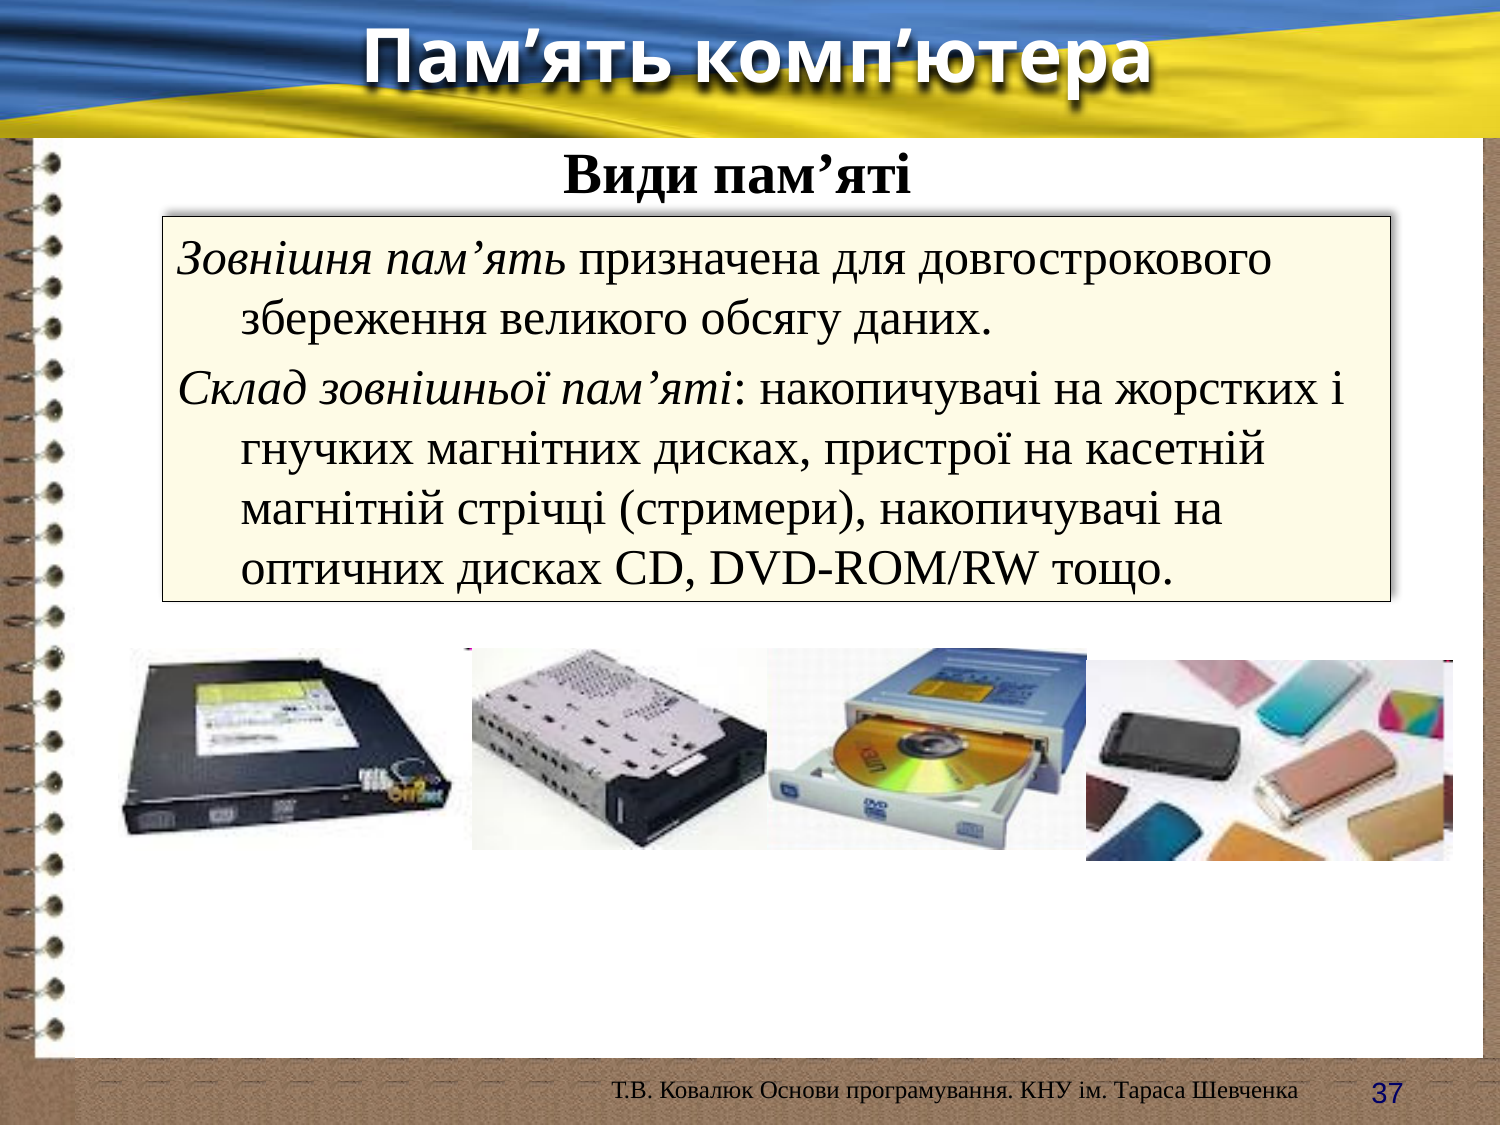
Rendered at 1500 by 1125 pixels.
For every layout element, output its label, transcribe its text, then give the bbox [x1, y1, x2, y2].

text_box Пам’ять комп’ютера [73, 0, 1462, 105]
picture [0, 0, 1500, 1125]
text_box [117, 648, 1453, 861]
text_box Зовнішня пам’ять призначена для довгострокового збереження великого обсягу даних. Склад зовнішньої пам’яті: накопичувачі на жорстких і гнучких магнітних дисках, пристрої на касетній магнітній стрічці (стримери), накопичувачі на оптичних дисках CD, DVD-ROM/RW тощо. [162, 216, 1391, 602]
text_box Види пам’яті [549, 127, 962, 205]
